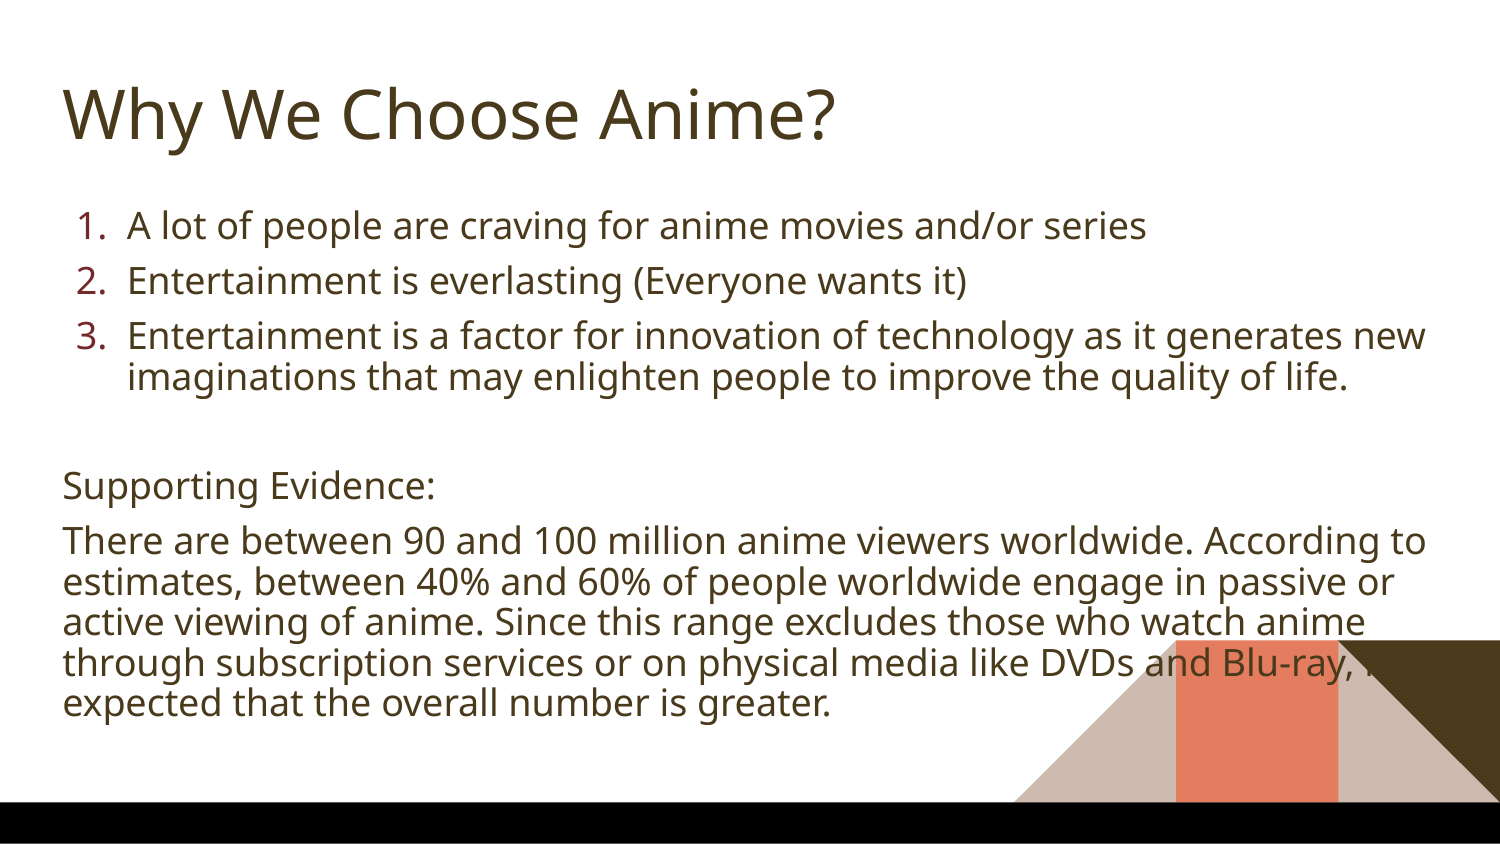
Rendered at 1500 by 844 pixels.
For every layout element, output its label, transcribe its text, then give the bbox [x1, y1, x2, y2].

list A lot of people are craving for anime movies and/or series Entertainment is everlasting (Everyone wants it) Entertainment is a factor for innovation of technology as it generates new imaginations that may enlighten people to improve the quality of life. Supporting Evidence: There are between 90 and 100 million anime viewers worldwide. According to estimates, between 40% and 60% of people worldwide engage in passive or active viewing of anime. Since this range excludes those who watch anime through subscription services or on physical media like DVDs and Blu-ray, it is expected that the overall number is greater. [51, 201, 1449, 750]
title Why We Choose Anime? [51, 67, 1449, 167]
